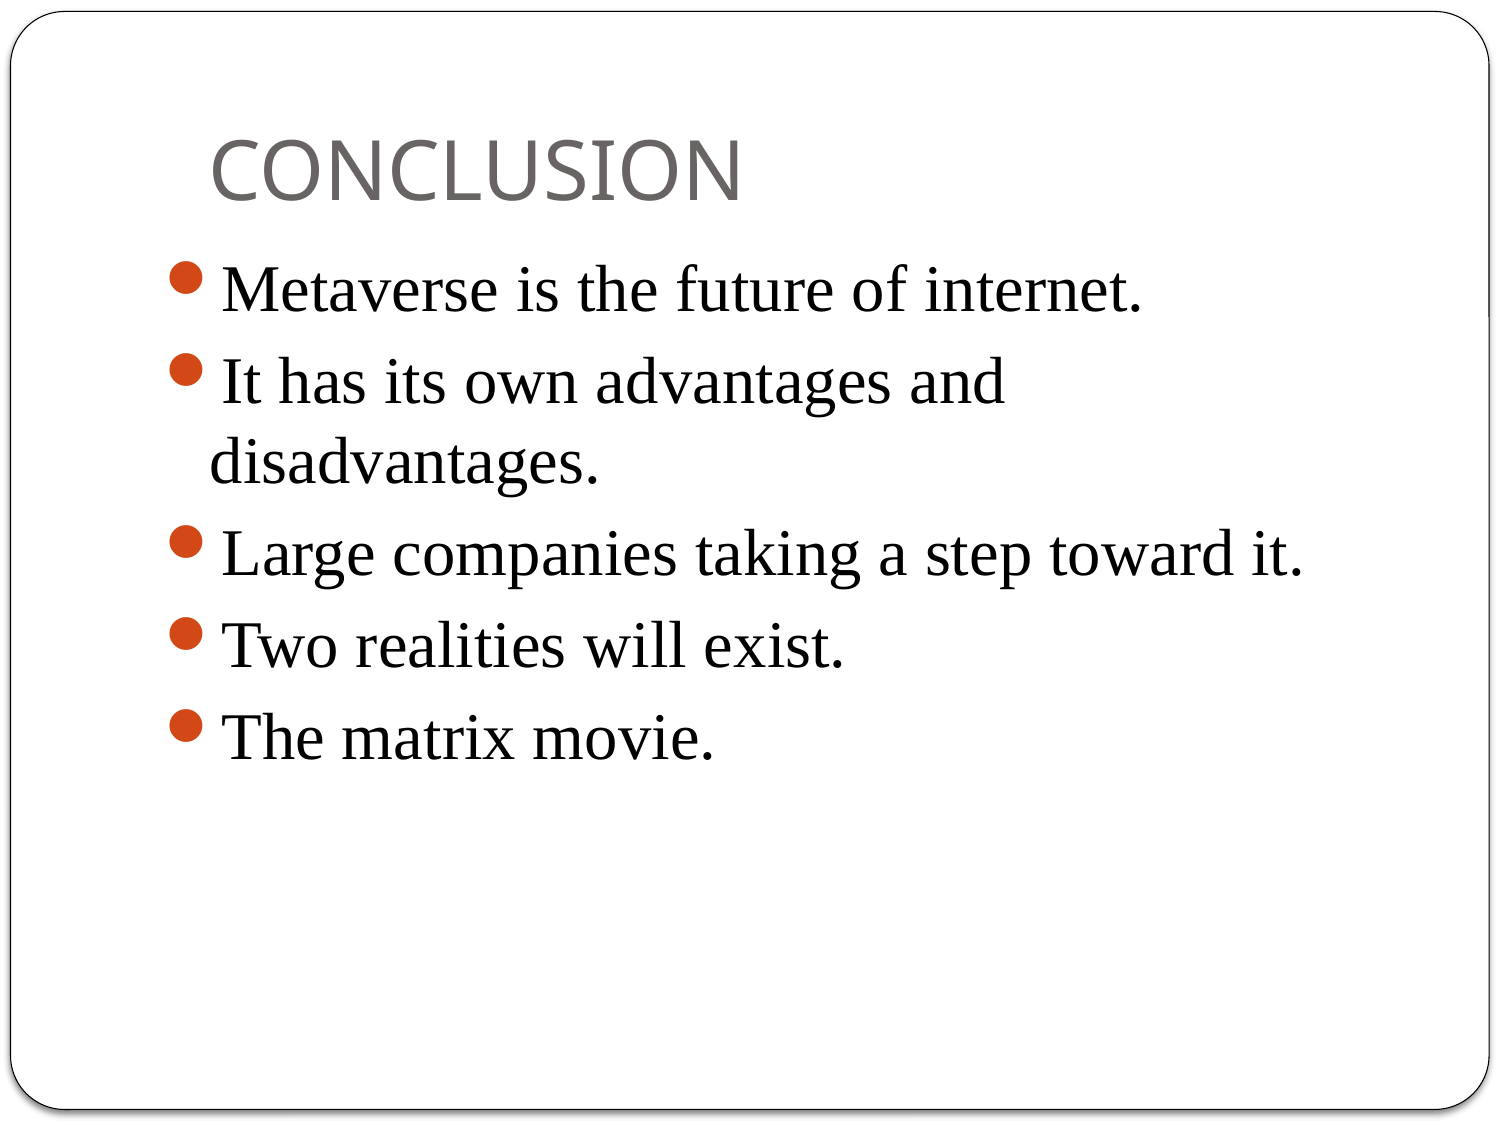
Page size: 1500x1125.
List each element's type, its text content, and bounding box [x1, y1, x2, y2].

title CONCLUSION [150, 45, 1425, 233]
list Metaverse is the future of internet. It has its own advantages and disadvantages. Large companies taking a step toward it. Two realities will exist. The matrix movie. [150, 237, 1425, 988]
